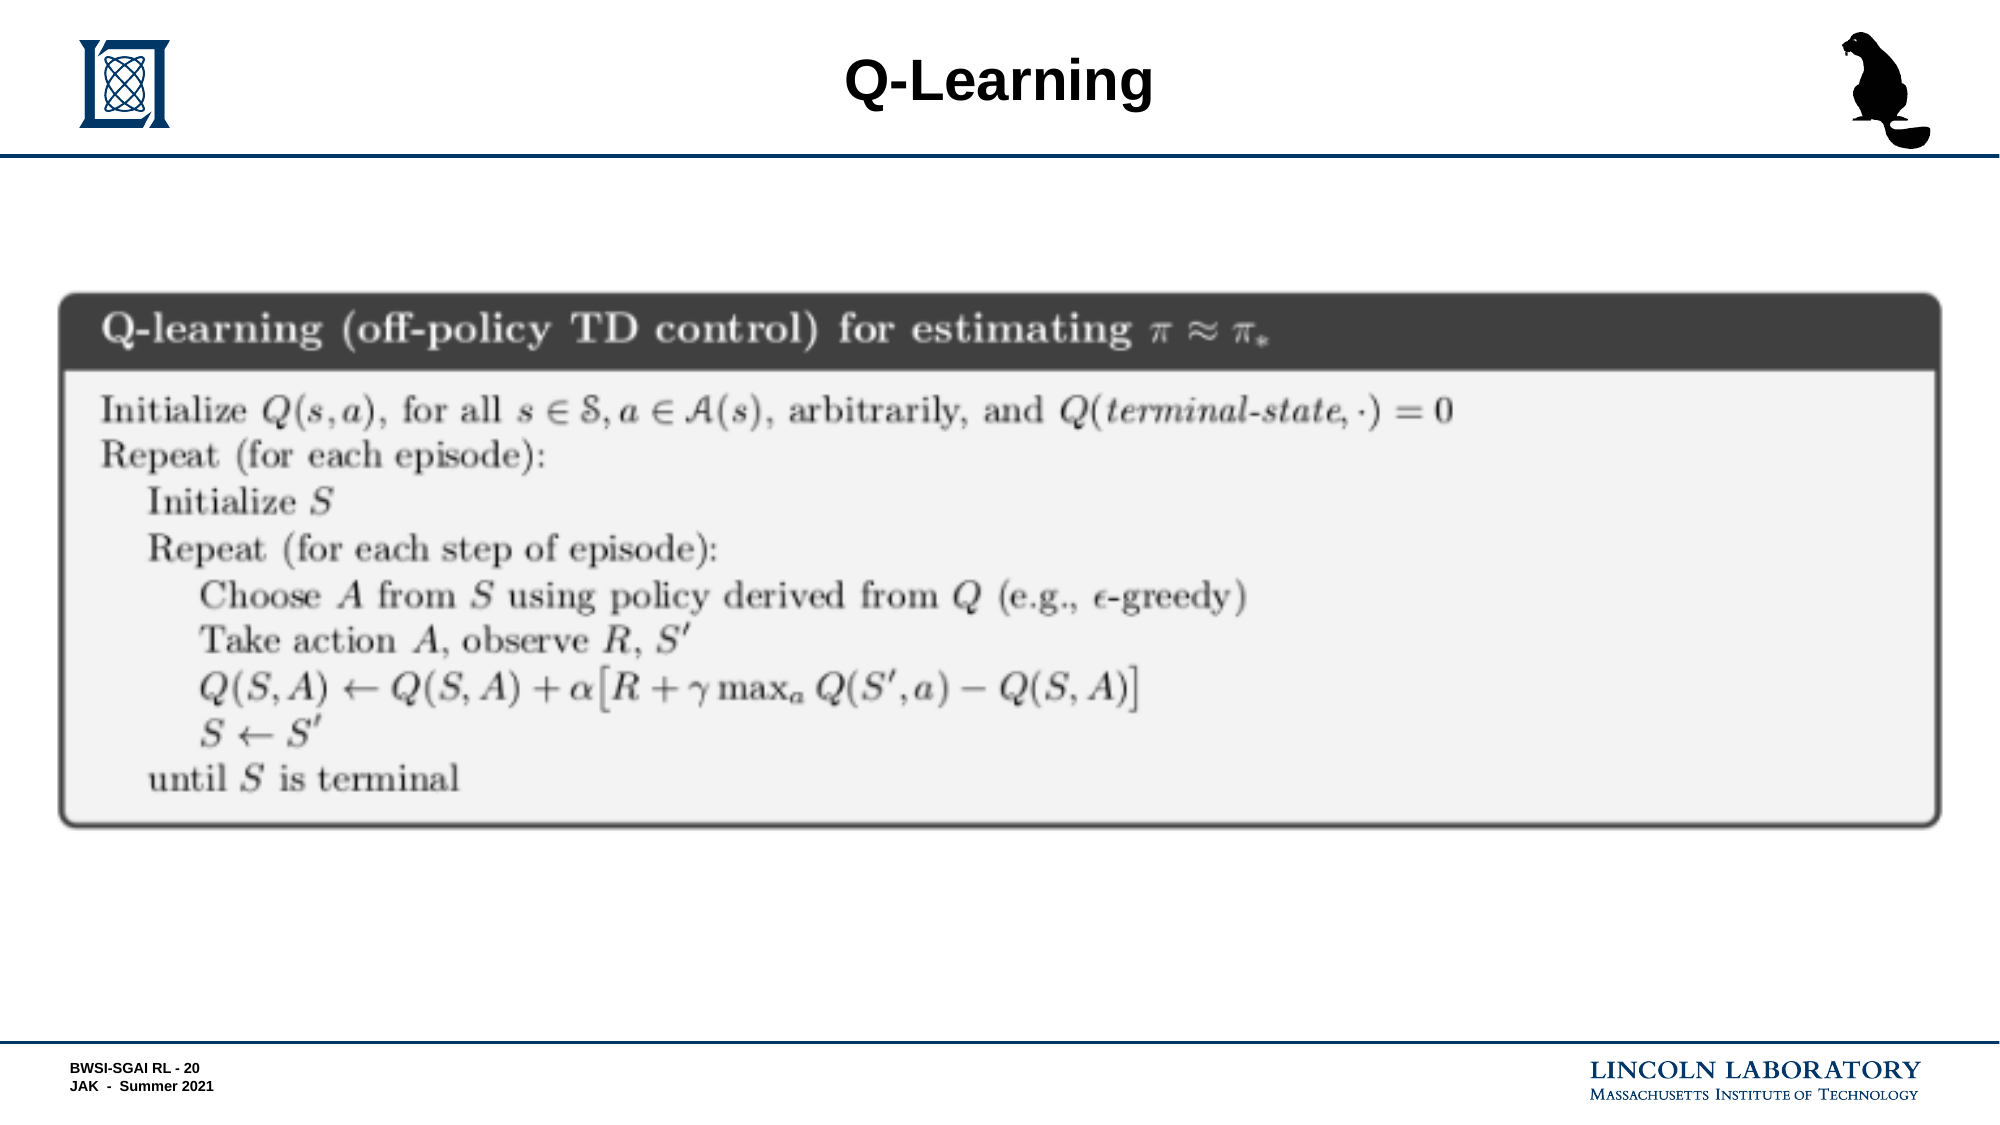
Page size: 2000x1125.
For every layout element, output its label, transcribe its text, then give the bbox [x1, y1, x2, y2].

picture [43, 281, 1956, 844]
picture [1830, 20, 1942, 156]
picture [79, 40, 170, 128]
picture [1588, 1061, 1921, 1100]
title Q-Learning [205, 16, 1794, 151]
